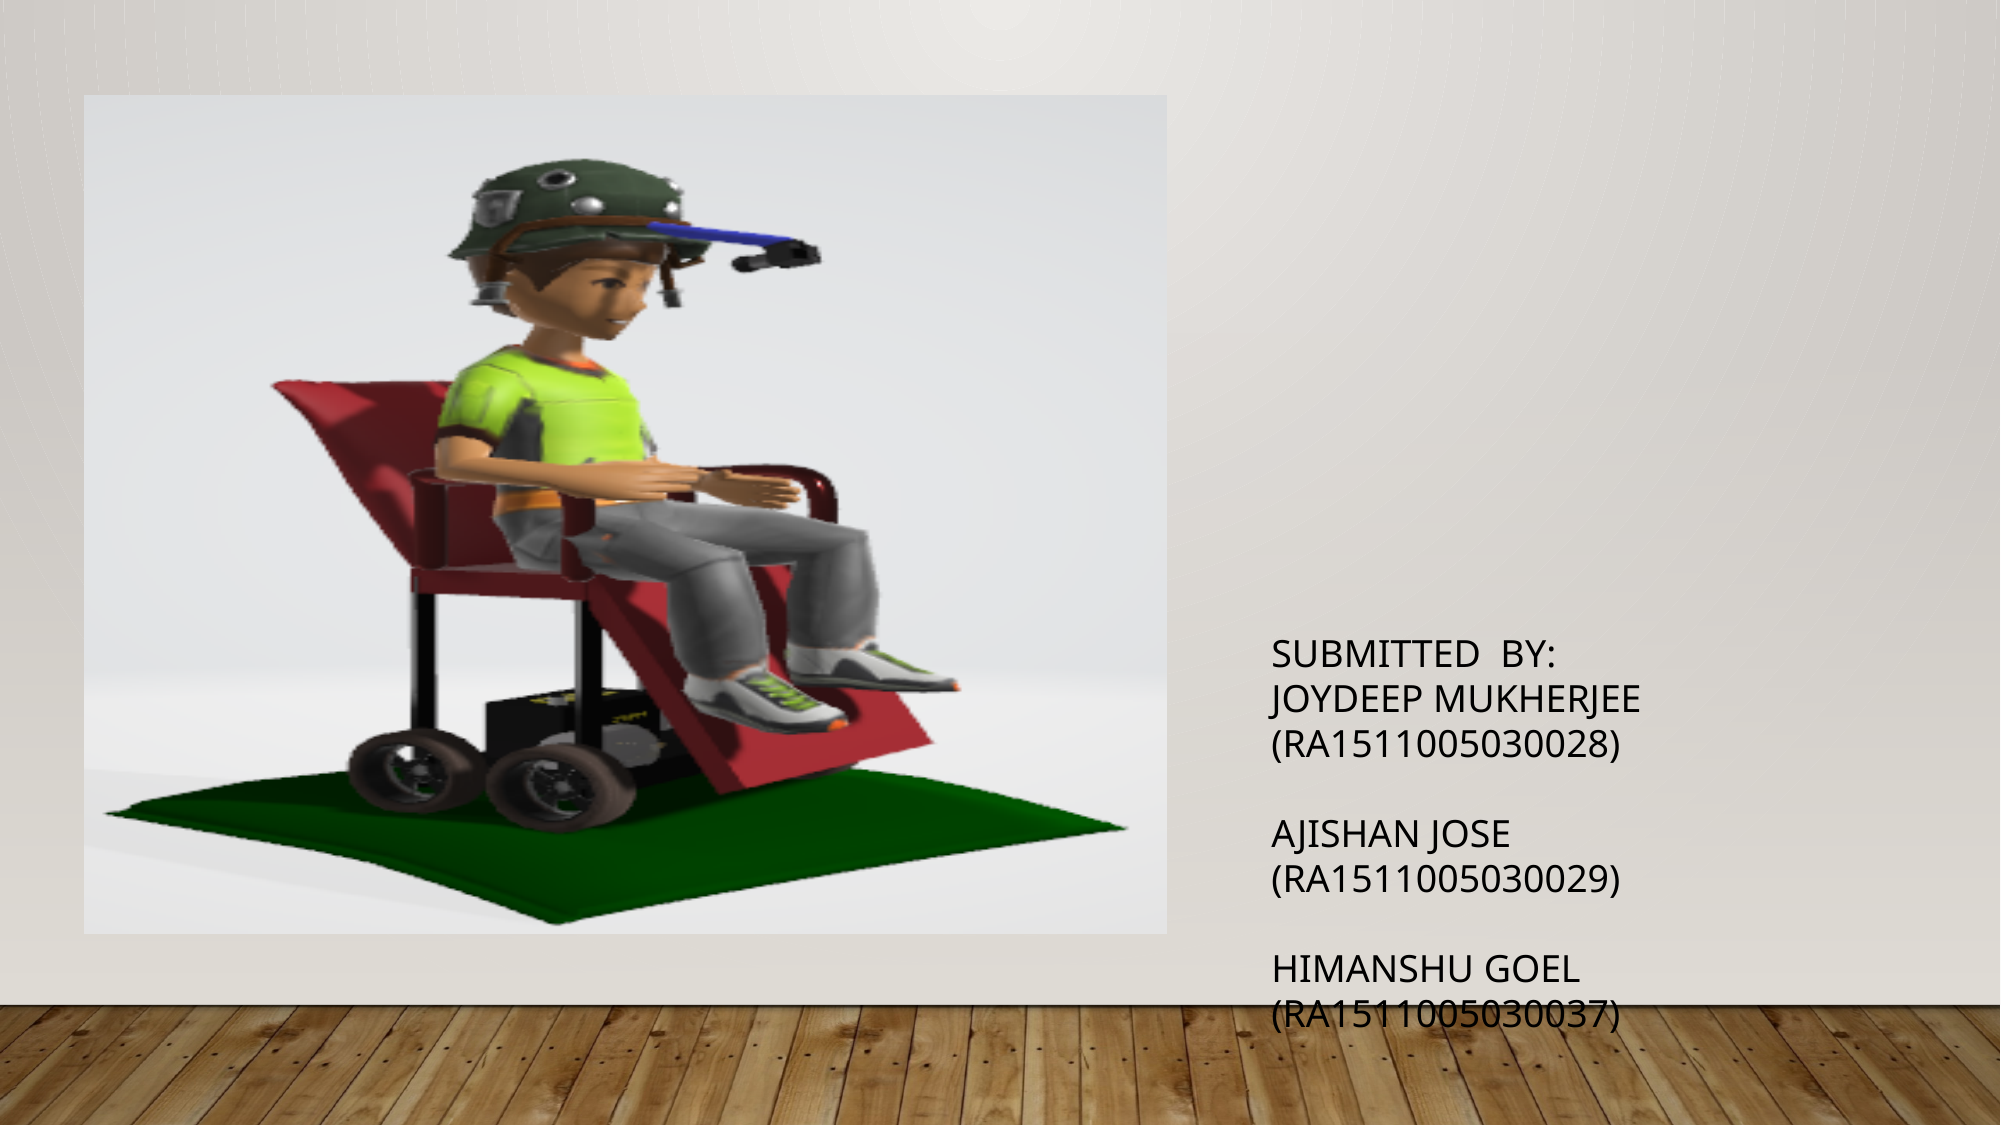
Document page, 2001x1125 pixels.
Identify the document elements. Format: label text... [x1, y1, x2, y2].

picture [0, 1005, 2000, 1125]
text_box SUBMITTED BY: JOYDEEP MUKHERJEE (RA1511005030028) AJISHAN JOSE (RA1511005030029) HIMANSHU GOEL (RA1511005030037) [1256, 622, 1981, 1042]
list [84, 95, 1167, 934]
